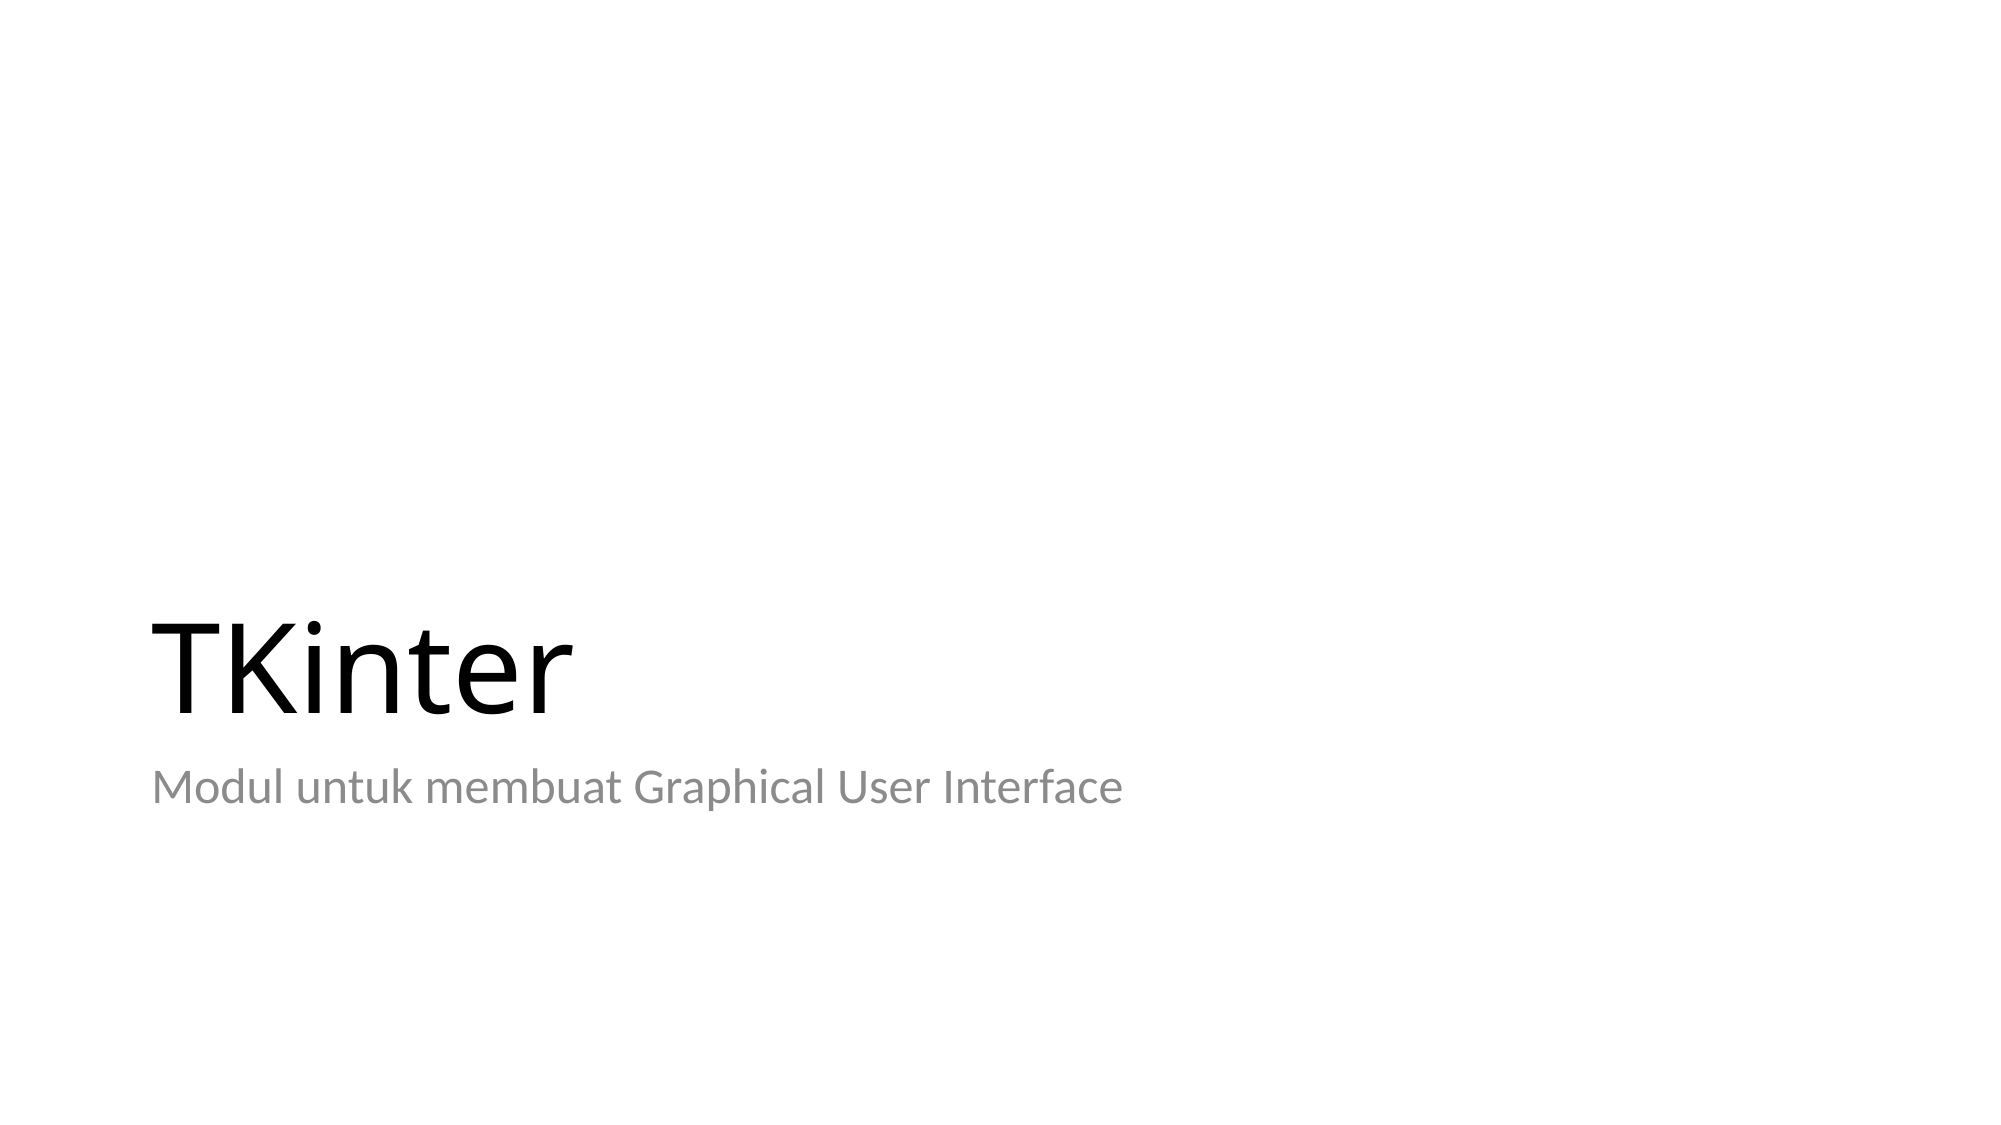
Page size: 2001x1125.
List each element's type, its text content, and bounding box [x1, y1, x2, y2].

list Modul untuk membuat Graphical User Interface [136, 752, 1862, 999]
title TKinter [136, 280, 1862, 749]
